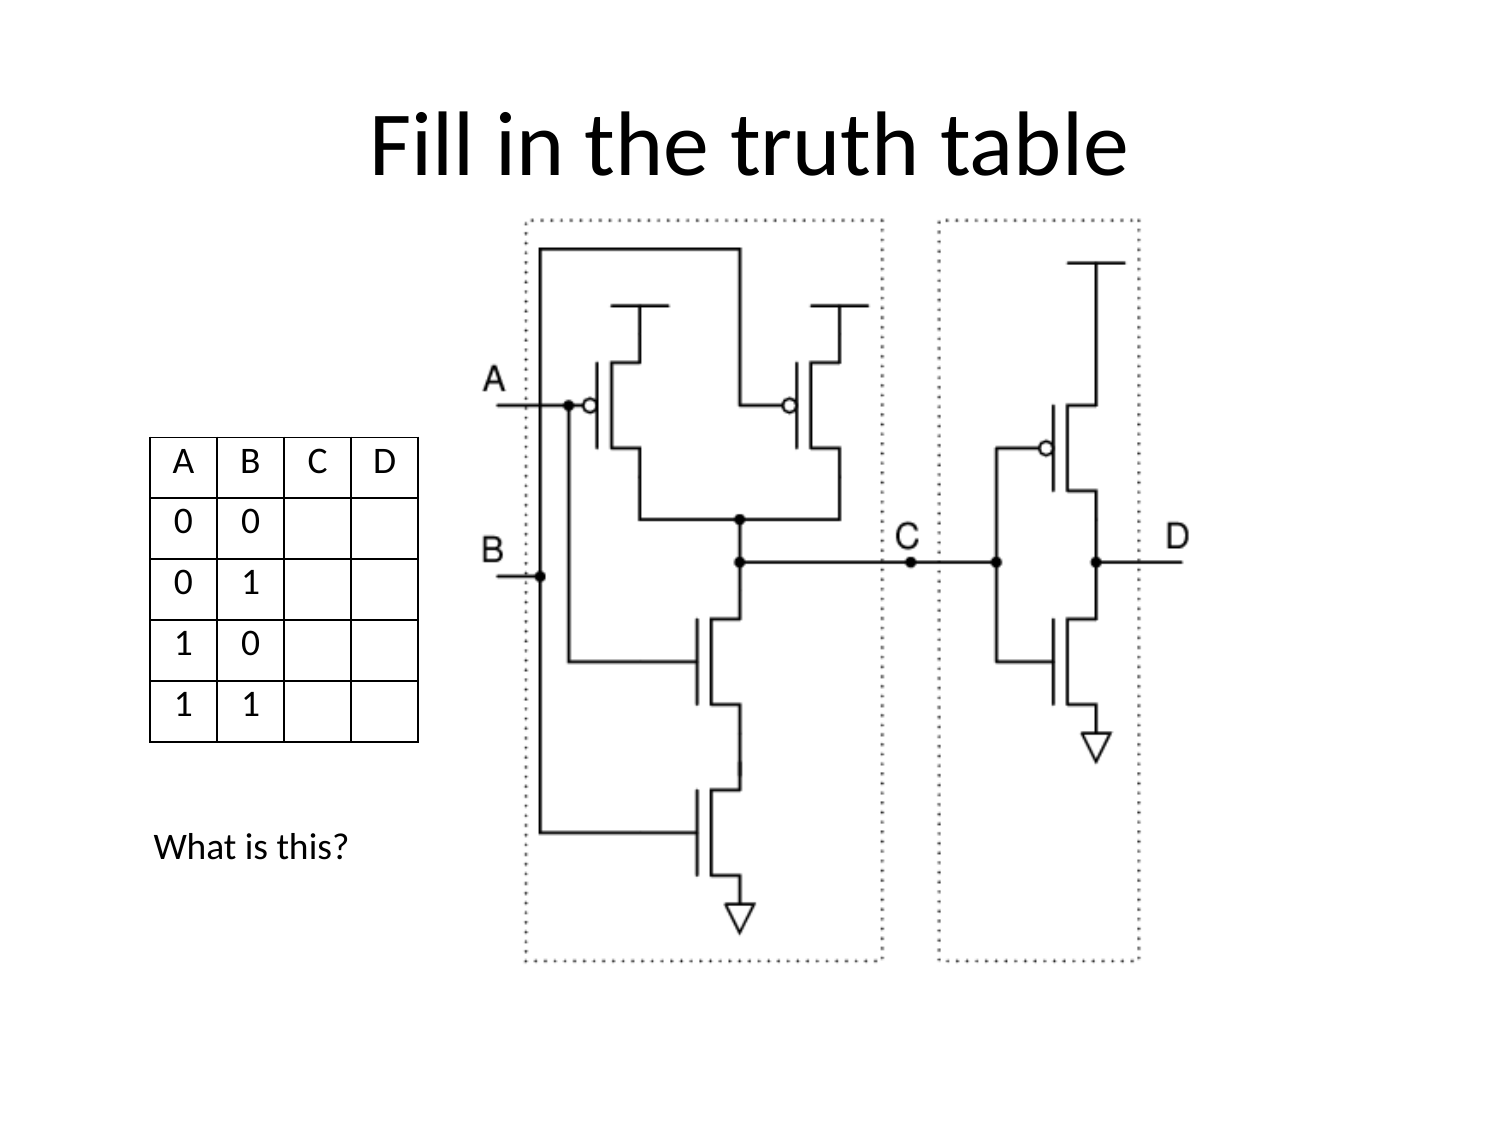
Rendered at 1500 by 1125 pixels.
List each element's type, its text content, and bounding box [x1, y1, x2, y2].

table_header B [218, 438, 283, 497]
picture [474, 212, 1202, 971]
table_cell [285, 682, 350, 741]
table_cell 0 [151, 499, 216, 558]
table_cell 1 [218, 560, 283, 619]
table_cell [352, 499, 417, 558]
title Fill in the truth table [75, 45, 1425, 233]
table_cell 0 [218, 499, 283, 558]
table_cell 1 [151, 682, 216, 741]
table_header D [352, 438, 417, 497]
table_cell [285, 560, 350, 619]
table_header C [285, 438, 350, 497]
table_cell 0 [151, 560, 216, 619]
table_cell 1 [151, 621, 216, 680]
table_header A [151, 438, 216, 497]
table_cell [285, 621, 350, 680]
table_cell [352, 682, 417, 741]
table_cell [285, 499, 350, 558]
table_cell 0 [218, 621, 283, 680]
table_cell 1 [218, 682, 283, 741]
text_box What is this? [138, 814, 365, 875]
table_cell [352, 621, 417, 680]
table_cell [352, 560, 417, 619]
